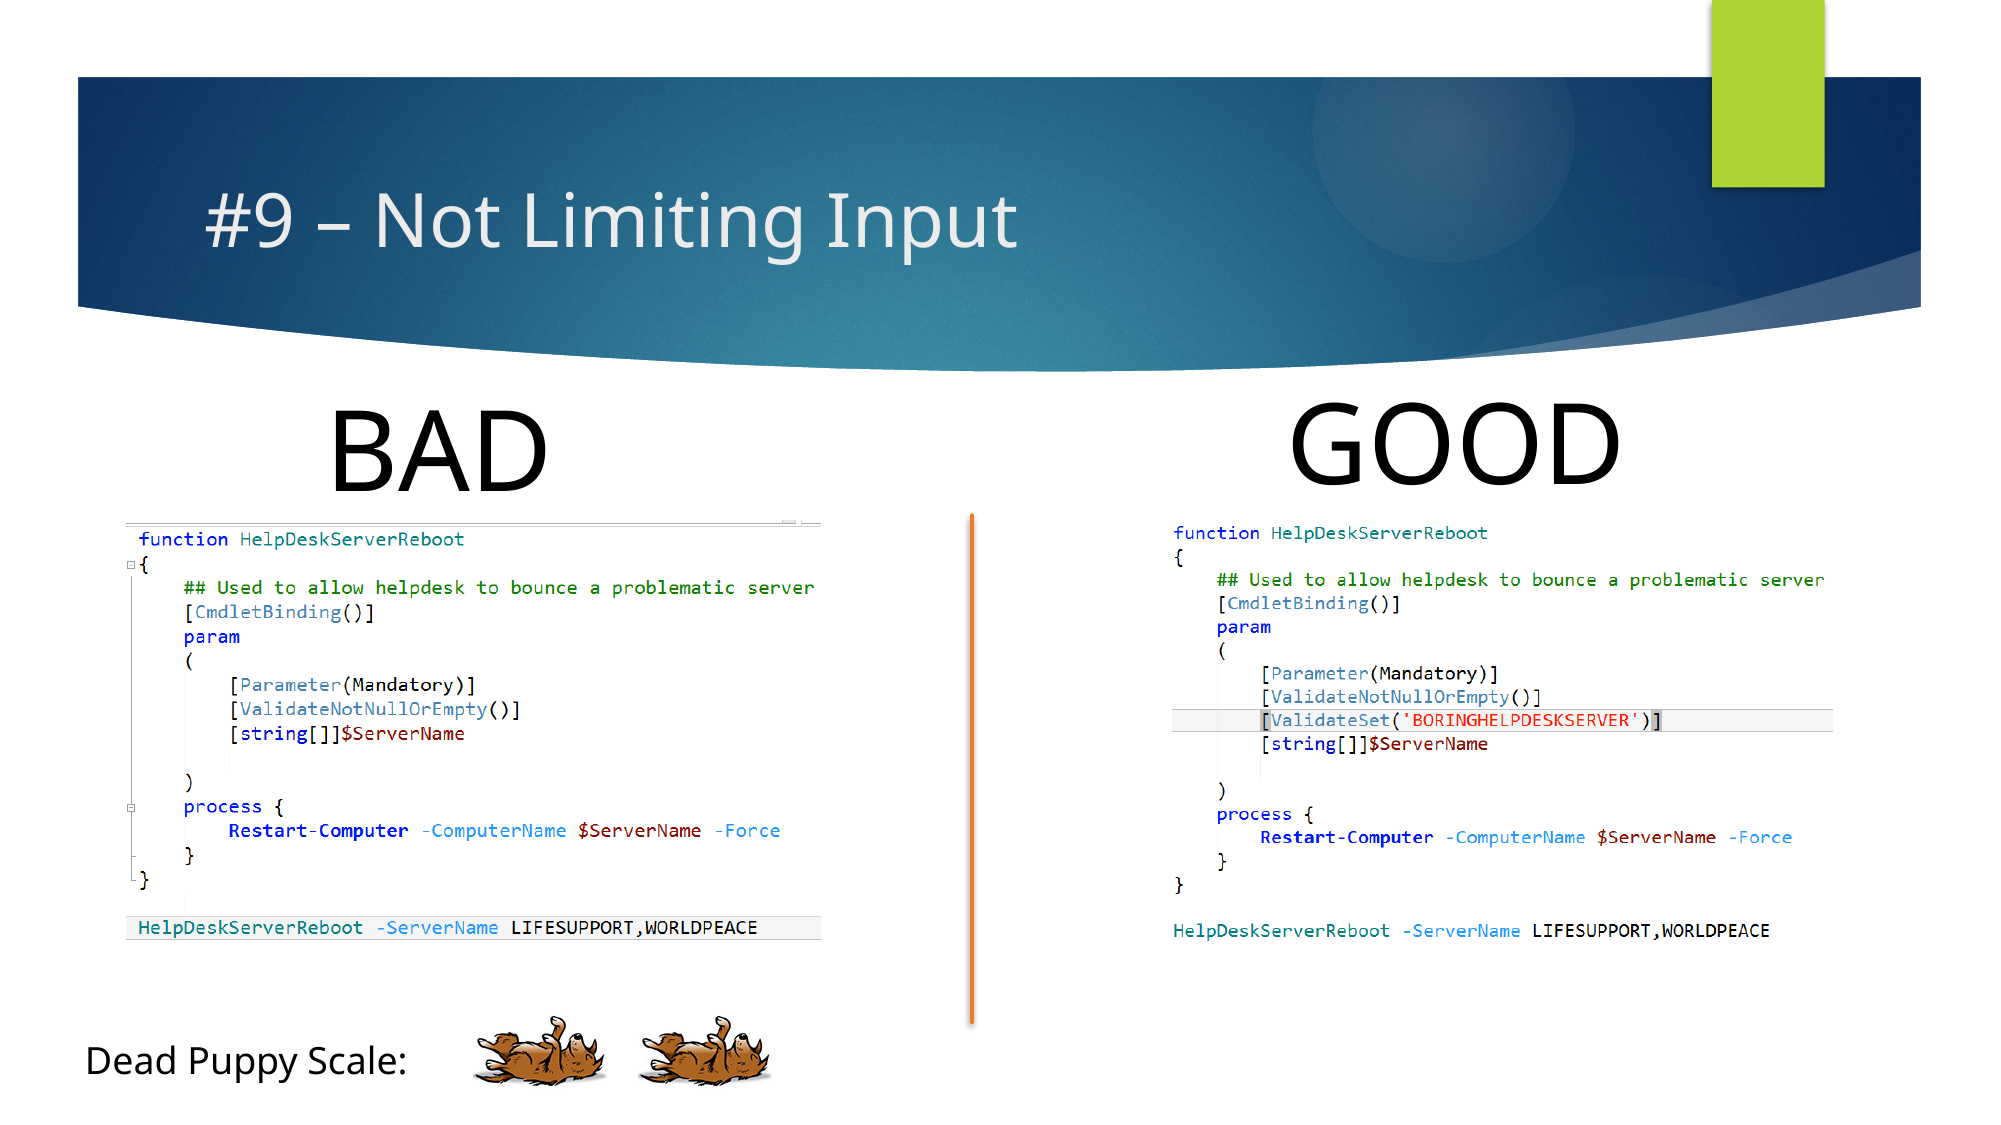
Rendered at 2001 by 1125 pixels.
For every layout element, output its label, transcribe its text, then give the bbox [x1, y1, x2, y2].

picture [638, 980, 772, 1115]
text_box BAD [310, 371, 568, 518]
picture [1171, 522, 1833, 950]
picture [126, 519, 821, 949]
text_box Dead Puppy Scale: [70, 1029, 460, 1090]
text_box GOOD [1271, 364, 1642, 515]
title #9 – Not Limiting Input [189, 159, 1627, 276]
picture [473, 980, 607, 1115]
